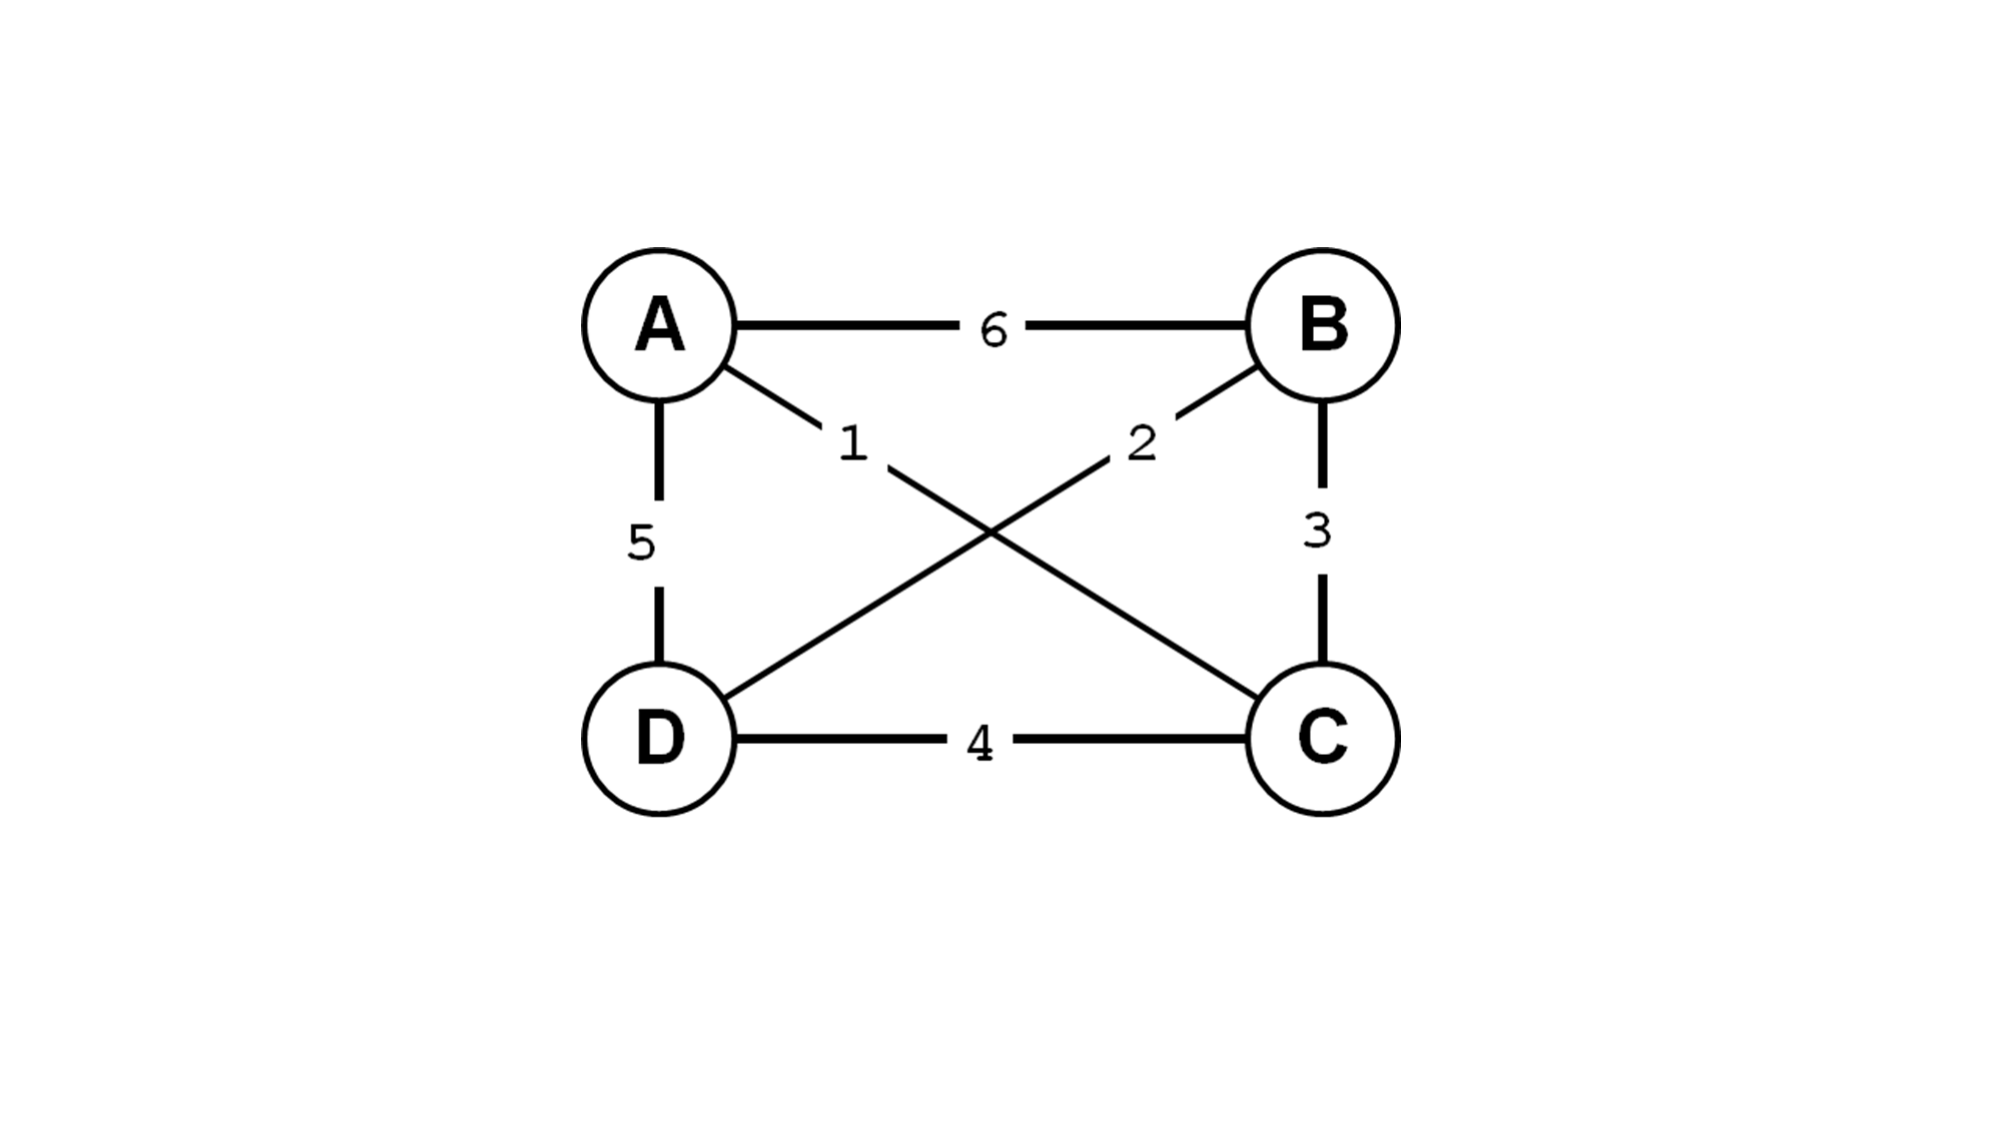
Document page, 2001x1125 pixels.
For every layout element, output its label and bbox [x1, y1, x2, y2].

list [581, 247, 1401, 828]
